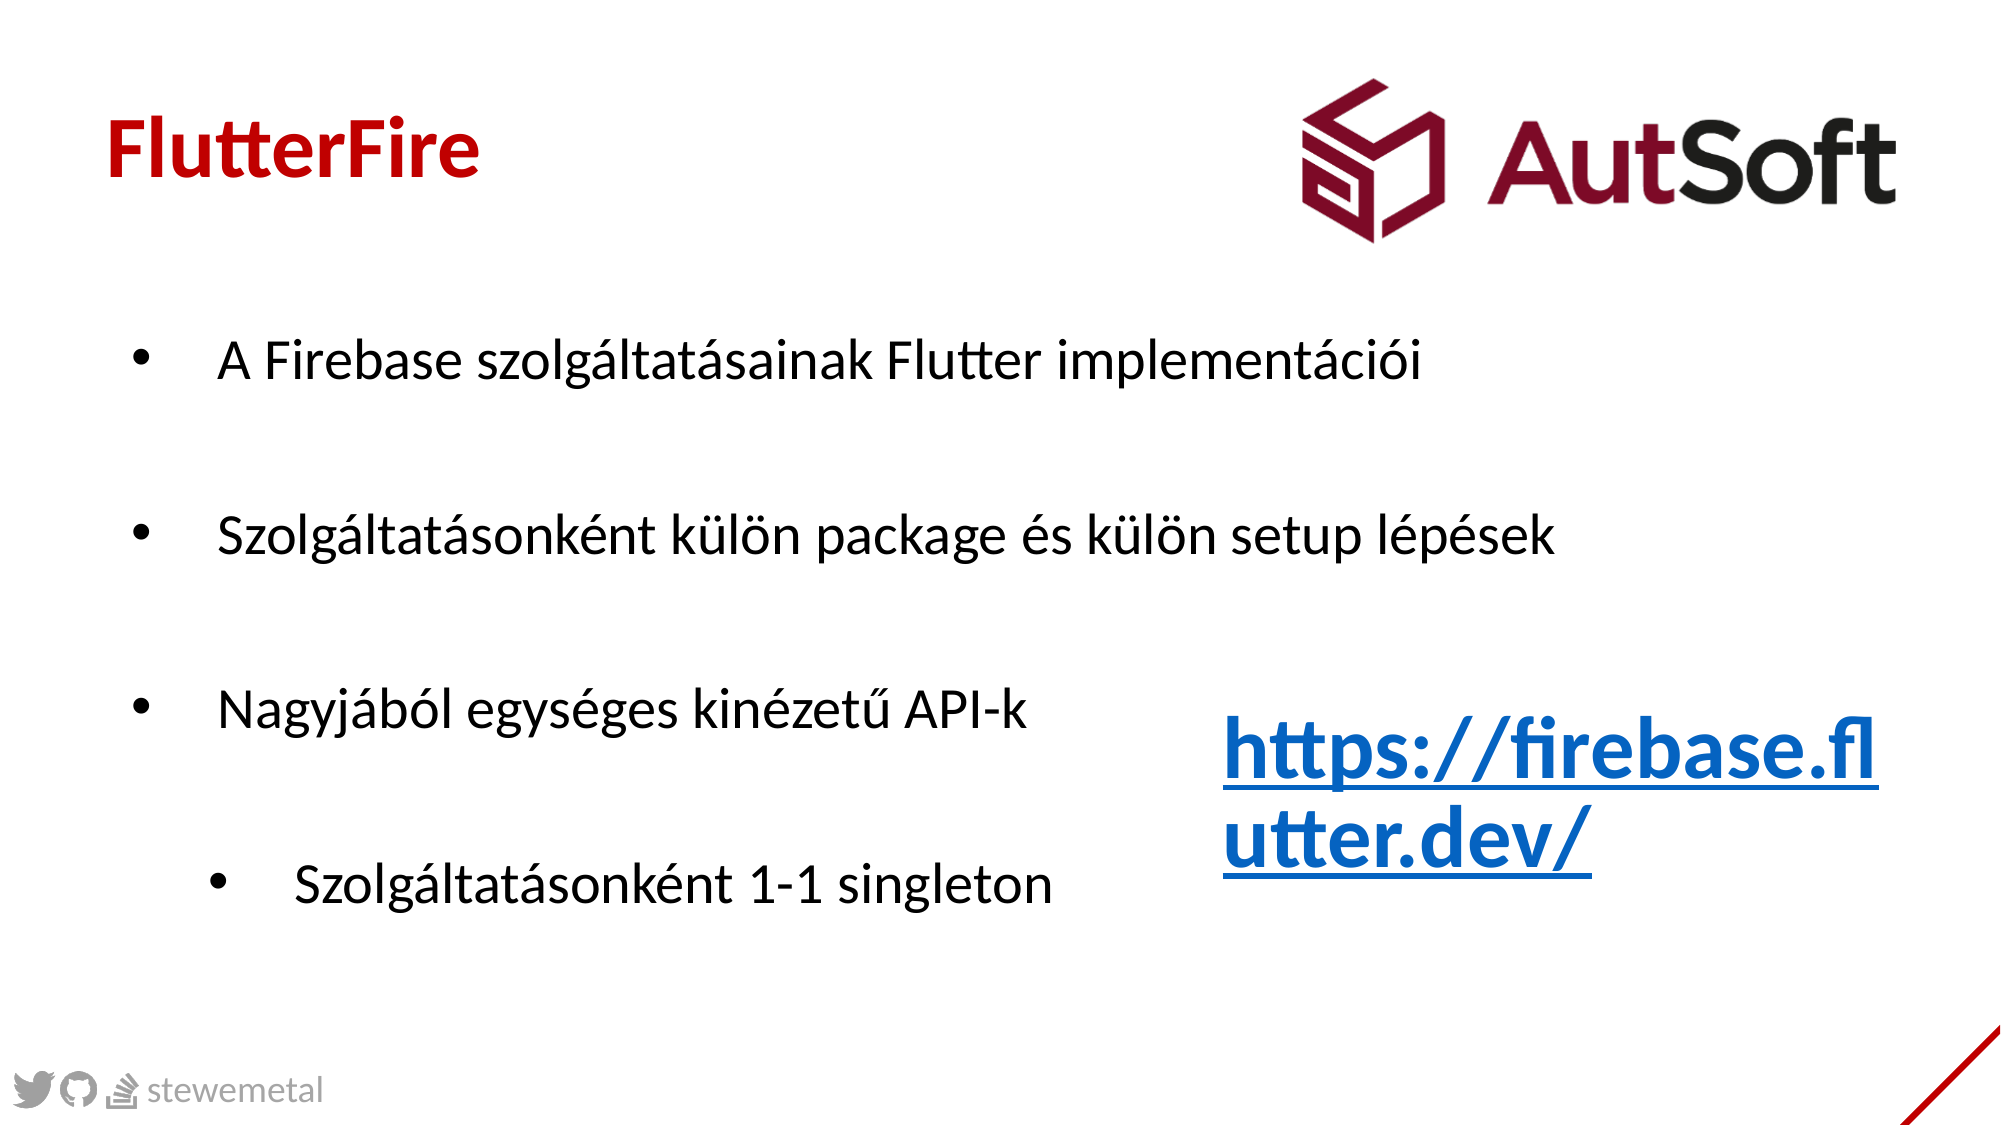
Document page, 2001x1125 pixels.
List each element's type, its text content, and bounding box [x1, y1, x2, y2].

text_box A Firebase szolgáltatásainak Flutter implementációi Szolgáltatásonként külön package és külön setup lépések Nagyjából egységes kinézetű API-k Szolgáltatásonként 1-1 singleton [116, 209, 1910, 1054]
list FlutterFire [91, 94, 900, 182]
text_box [0, 1053, 378, 1125]
text_box https://firebase.flutter.dev/ [1207, 682, 1910, 805]
picture [1289, 0, 1909, 209]
